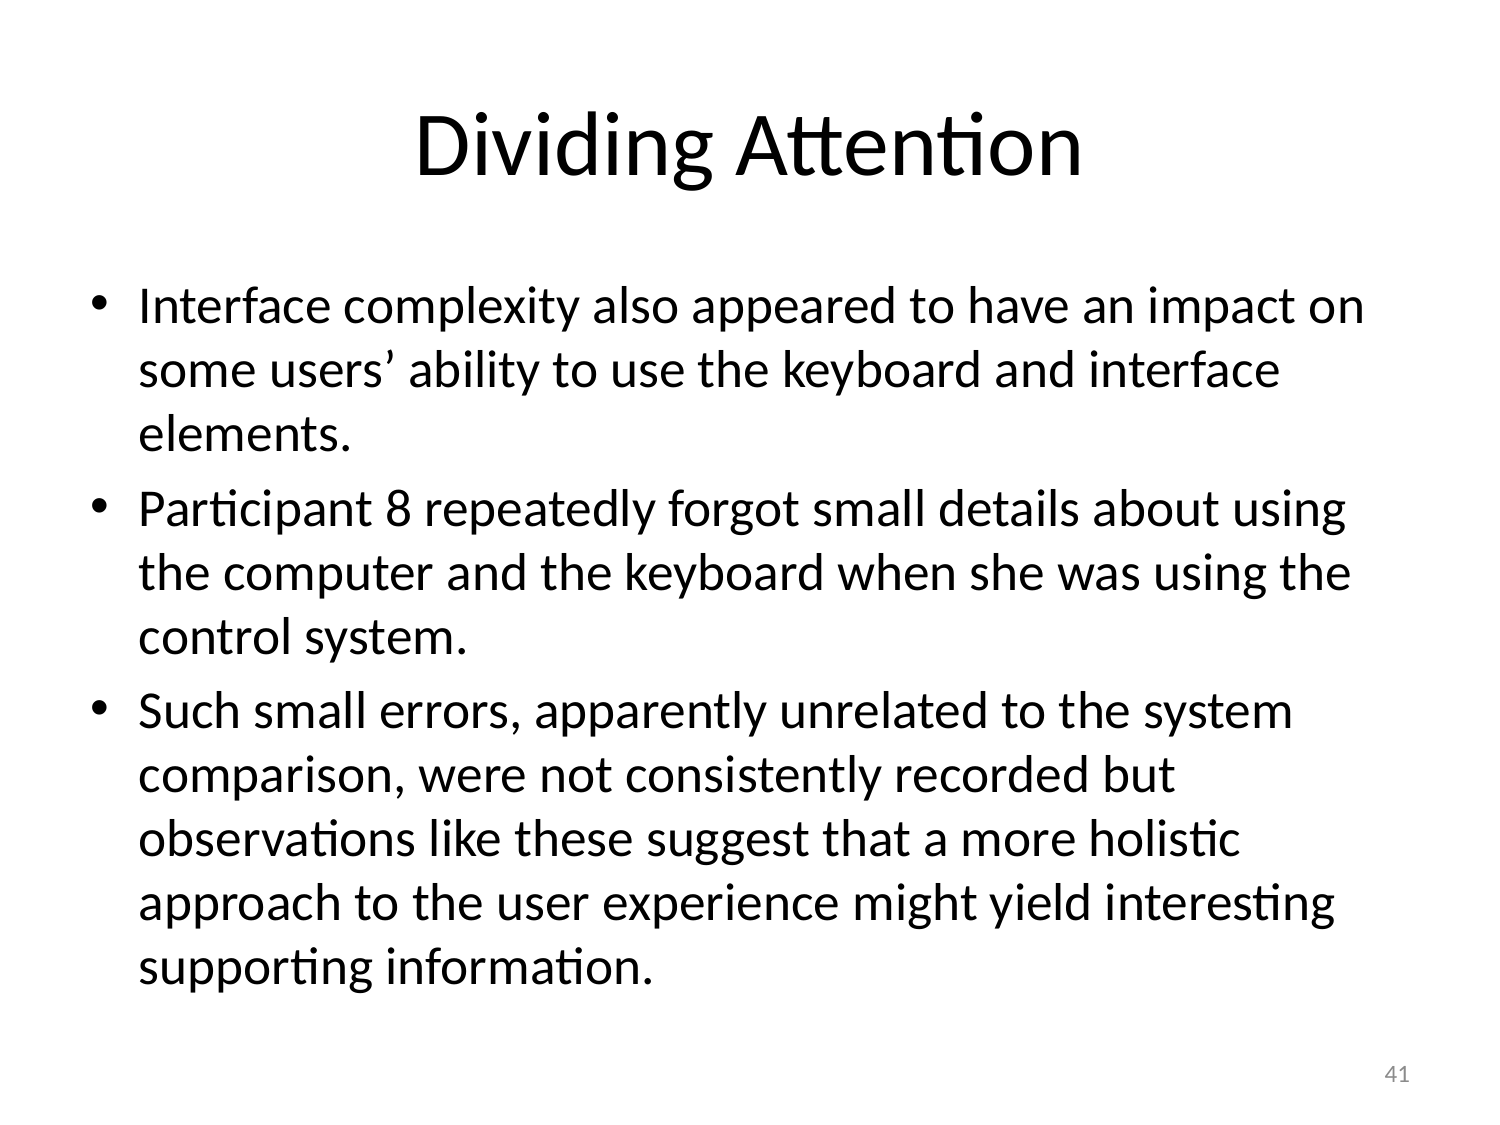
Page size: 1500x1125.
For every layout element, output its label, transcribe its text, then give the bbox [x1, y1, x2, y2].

list Interface complexity also appeared to have an impact on some users’ ability to use the keyboard and interface elements. Participant 8 repeatedly forgot small details about using the computer and the keyboard when she was using the control system. Such small errors, apparently unrelated to the system comparison, were not consistently recorded but observations like these suggest that a more holistic approach to the user experience might yield interesting supporting information. [75, 262, 1425, 1005]
title Dividing Attention [75, 45, 1425, 233]
slide_number 41 [1074, 1042, 1425, 1103]
